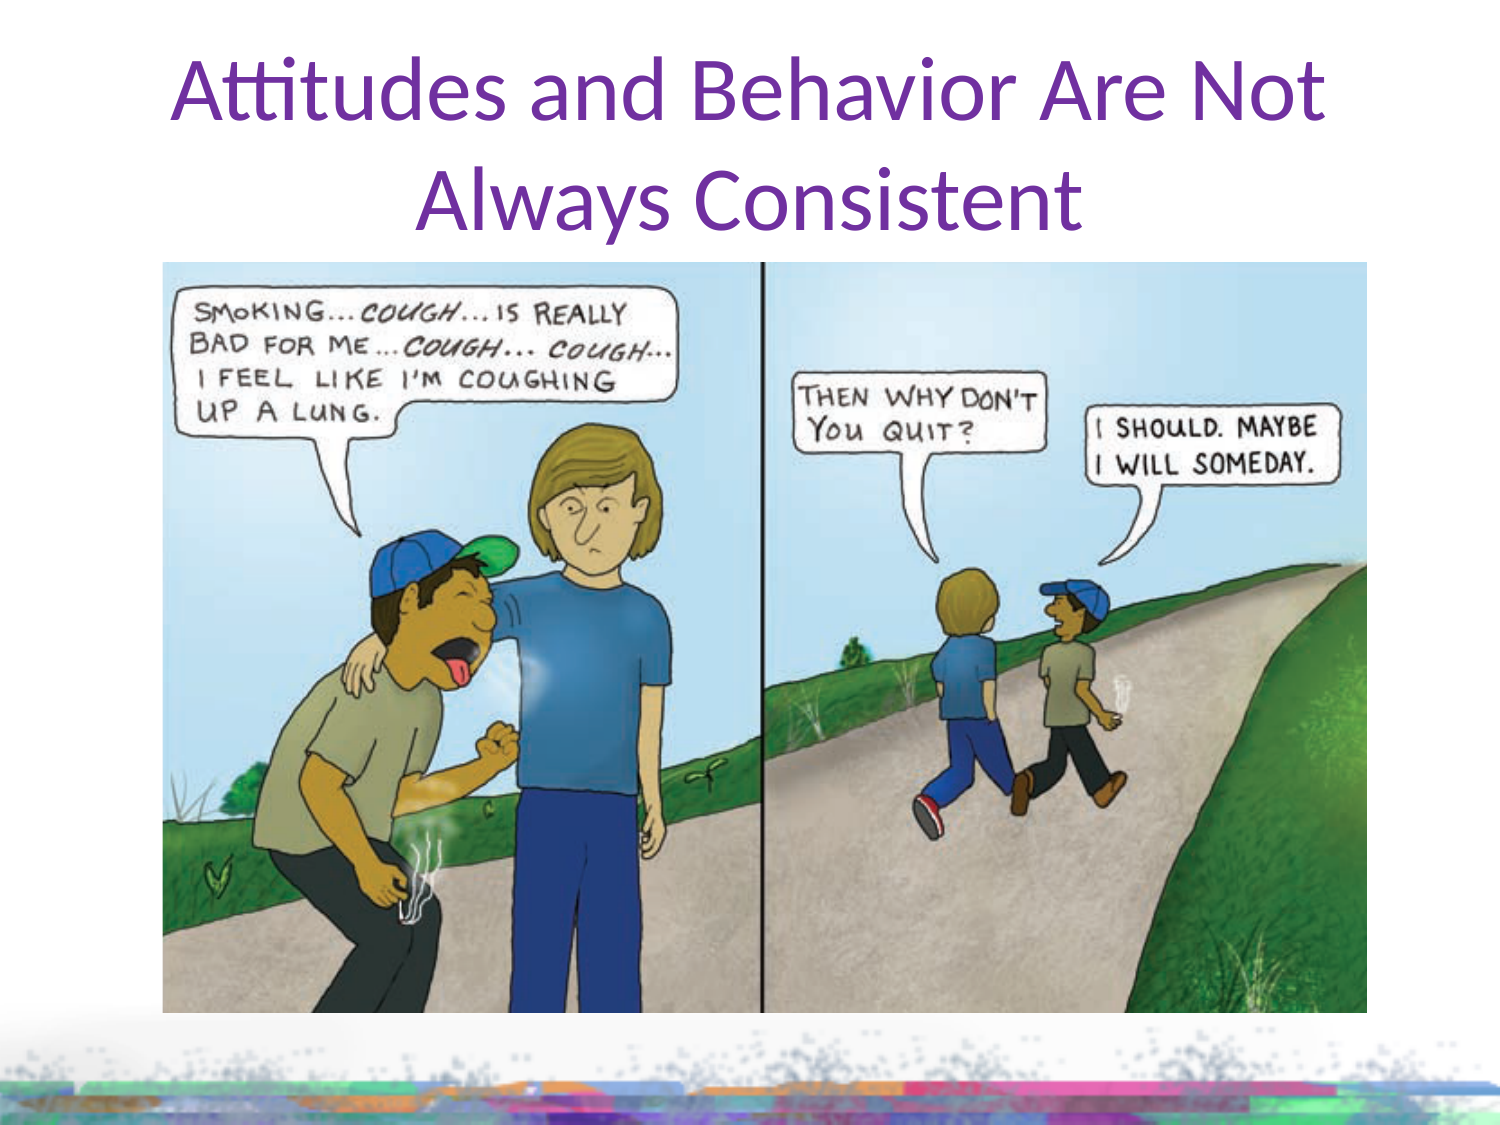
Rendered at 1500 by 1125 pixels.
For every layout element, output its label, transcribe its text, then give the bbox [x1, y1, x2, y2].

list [162, 262, 1368, 1013]
picture [0, 0, 1500, 1125]
title Attitudes and Behavior Are Not Always Consistent [75, 45, 1425, 233]
